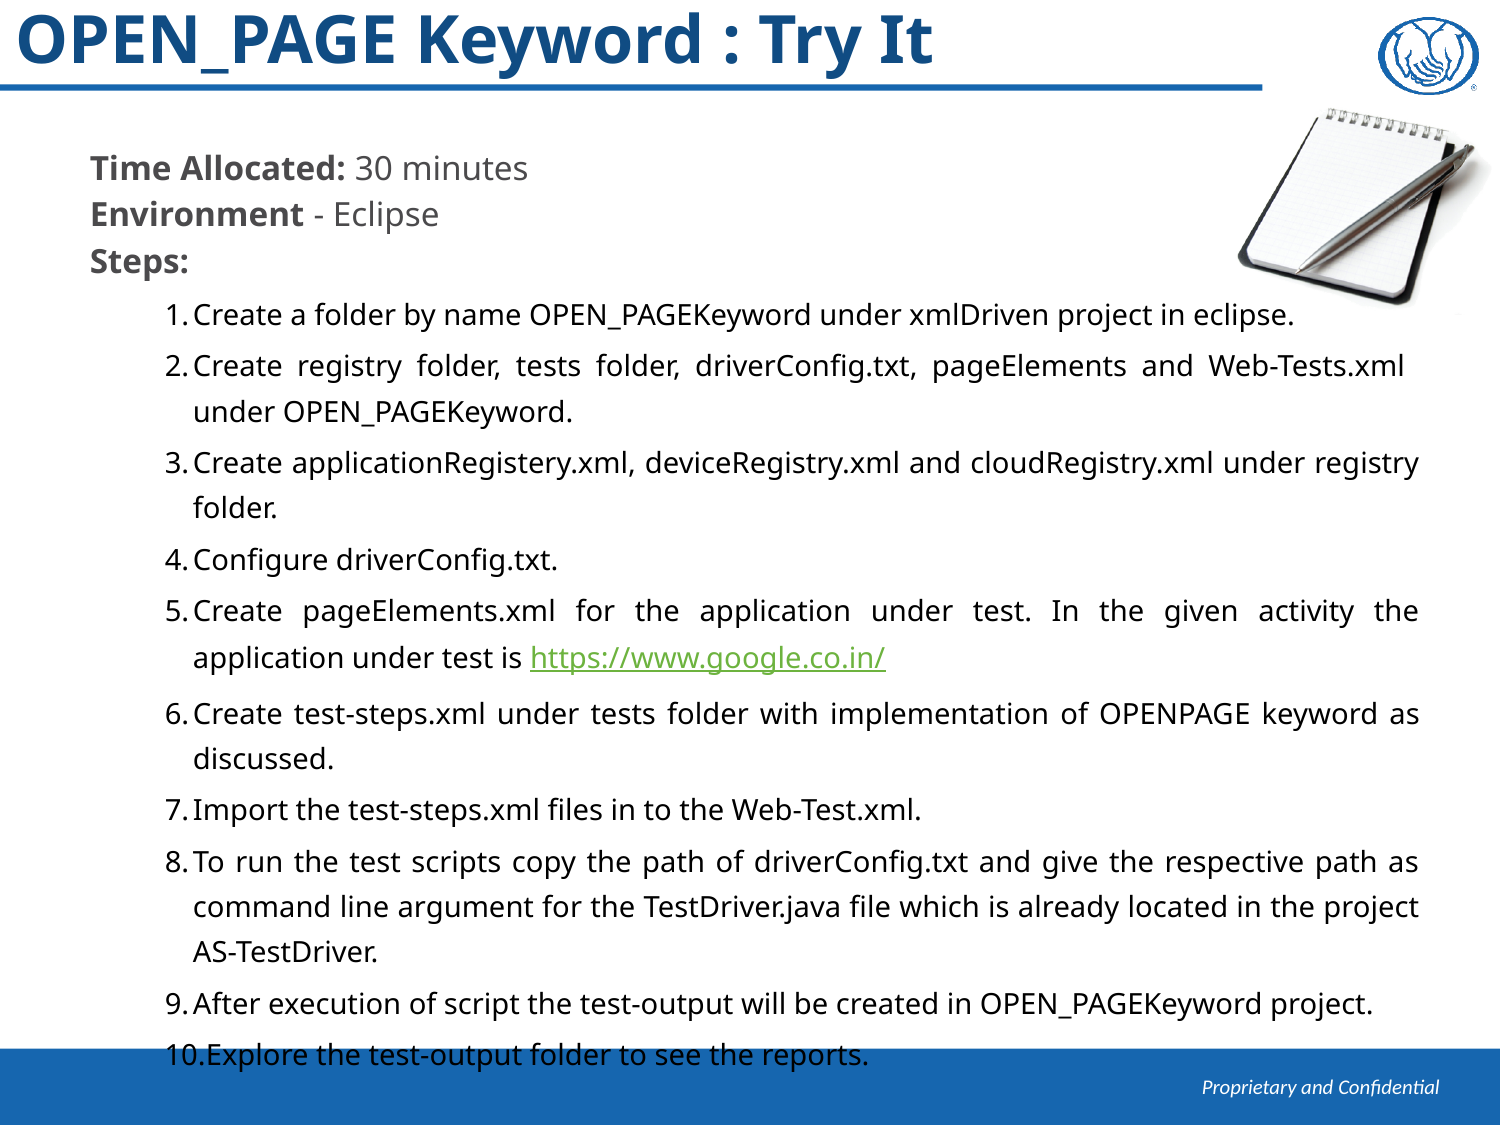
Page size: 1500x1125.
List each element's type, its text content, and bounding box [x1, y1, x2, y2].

picture [1233, 92, 1500, 315]
title OPEN_PAGE Keyword : Try It [0, 0, 1500, 94]
text_box Time Allocated: 30 minutes Environment - Eclipse Steps: Create a folder by name OPEN_PAGEKeyword under xmlDriven project in eclipse. Create registry folder, tests folder, driverConfig.txt, pageElements and Web-Tests.xml under OPEN_PAGEKeyword. Create applicationRegistery.xml, deviceRegistry.xml and cloudRegistry.xml under registry folder. Configure driverConfig.txt. Create pageElements.xml for the application under test. In the given activity the application under test is https://www.google.co.in/ Create test-steps.xml under tests folder with implementation of OPENPAGE keyword as discussed. Import the test-steps.xml files in to the Web-Test.xml. To run the test scripts copy the path of driverConfig.txt and give the respective path as command line argument for the TestDriver.java file which is already located in the project AS-TestDriver. After execution of script the test-output will be created in OPEN_PAGEKeyword project. Explore the test-output folder to see the reports. [74, 139, 1435, 1029]
